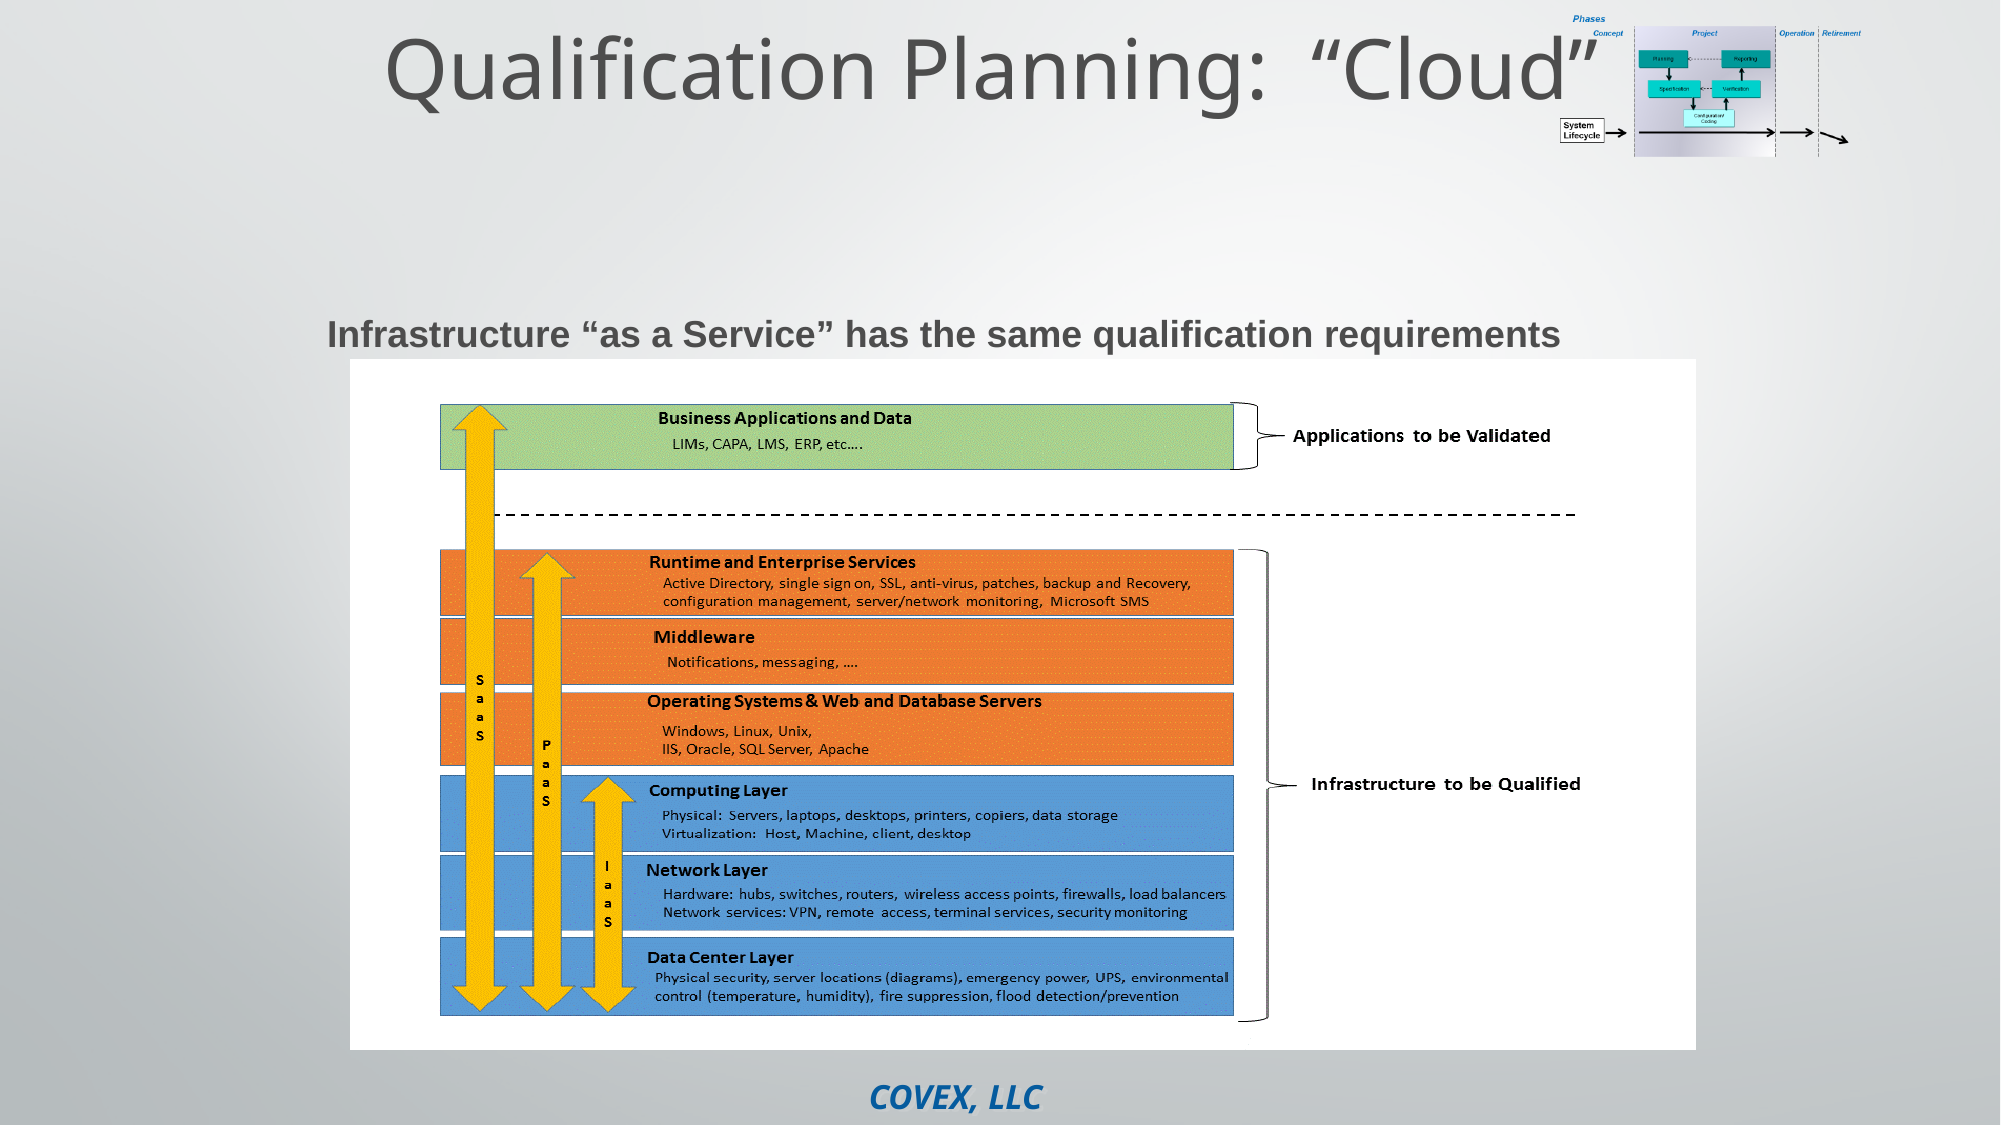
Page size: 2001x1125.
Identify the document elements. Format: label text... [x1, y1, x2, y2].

picture [1558, 9, 1865, 157]
title Qualification Planning: “Cloud” [287, 0, 1696, 132]
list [349, 358, 1696, 1051]
text_box Infrastructure “as a Service” has the same qualification requirements [312, 302, 1588, 363]
